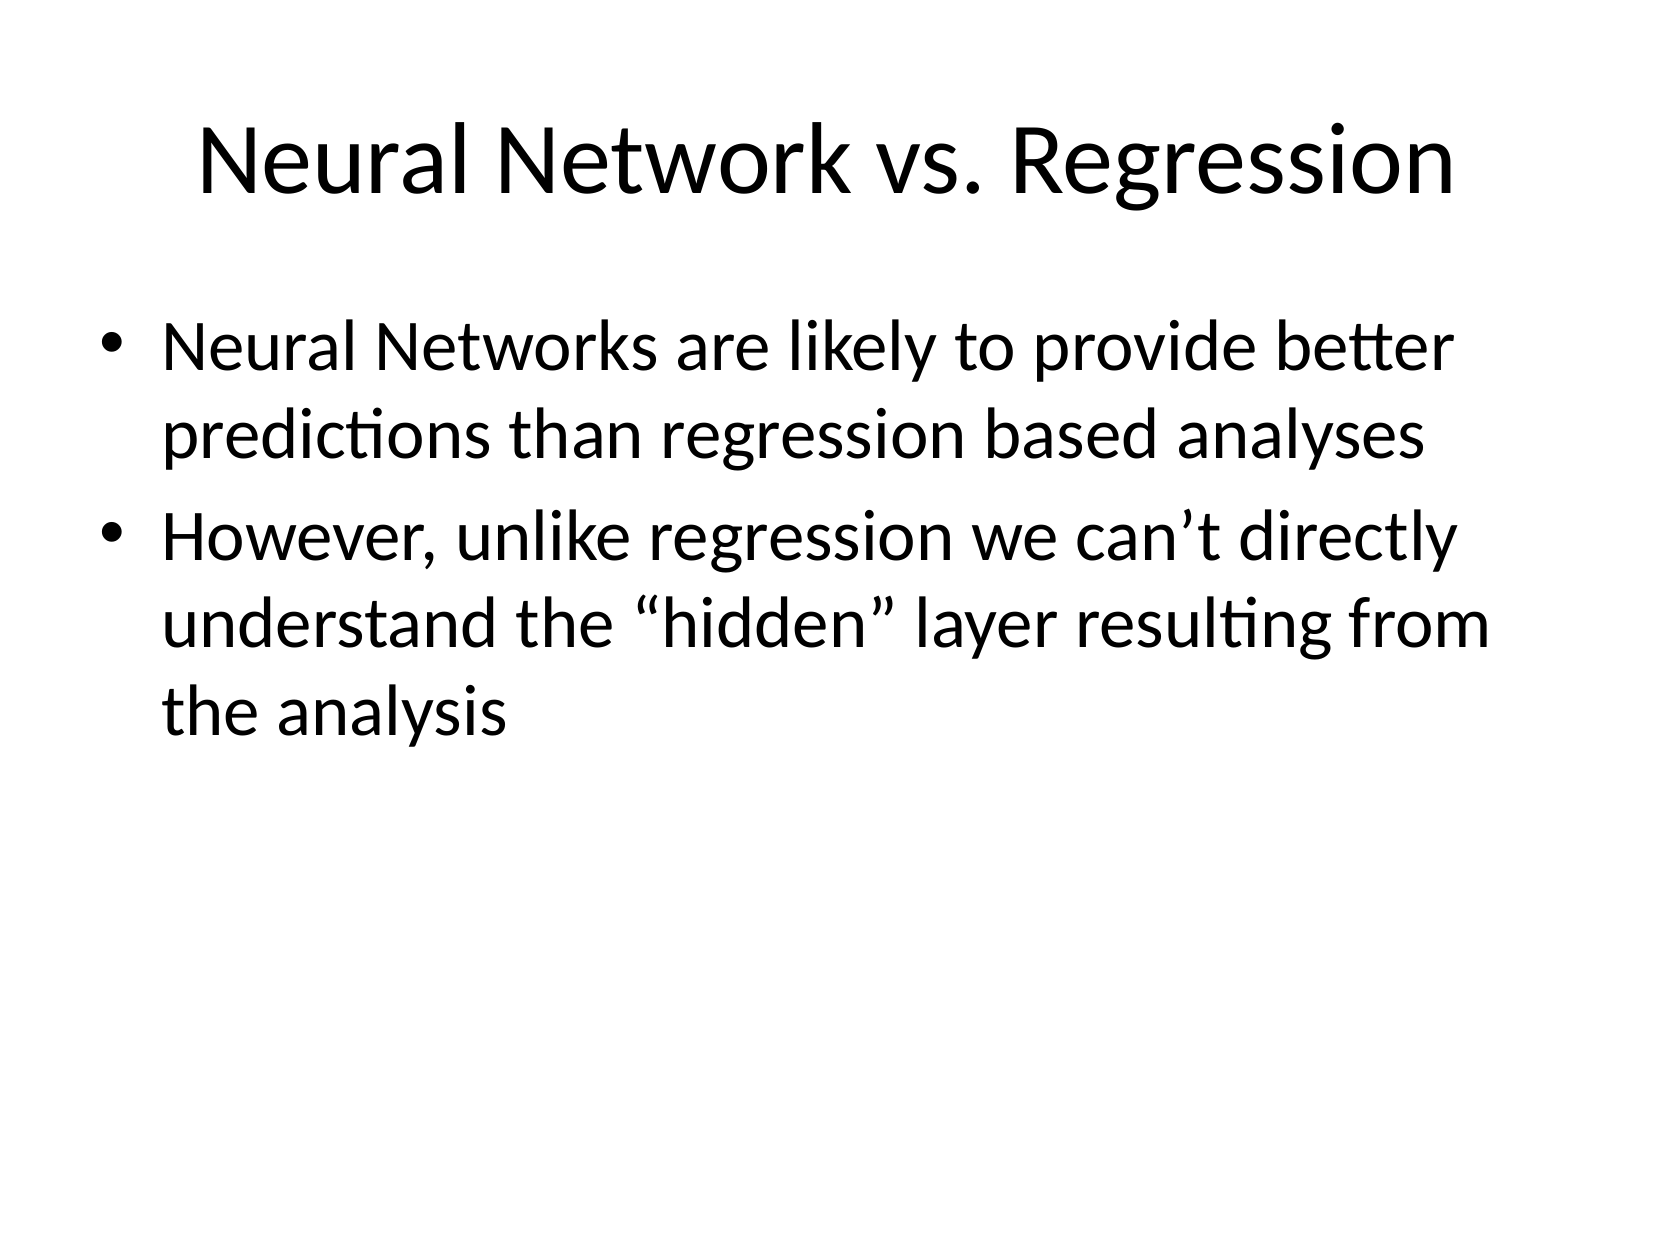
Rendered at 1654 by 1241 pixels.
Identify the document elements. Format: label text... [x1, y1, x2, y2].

list Neural Networks are likely to provide better predictions than regression based analyses However, unlike regression we can’t directly understand the “hidden” layer resulting from the analysis [82, 289, 1571, 1108]
title Neural Network vs. Regression [82, 49, 1571, 257]
